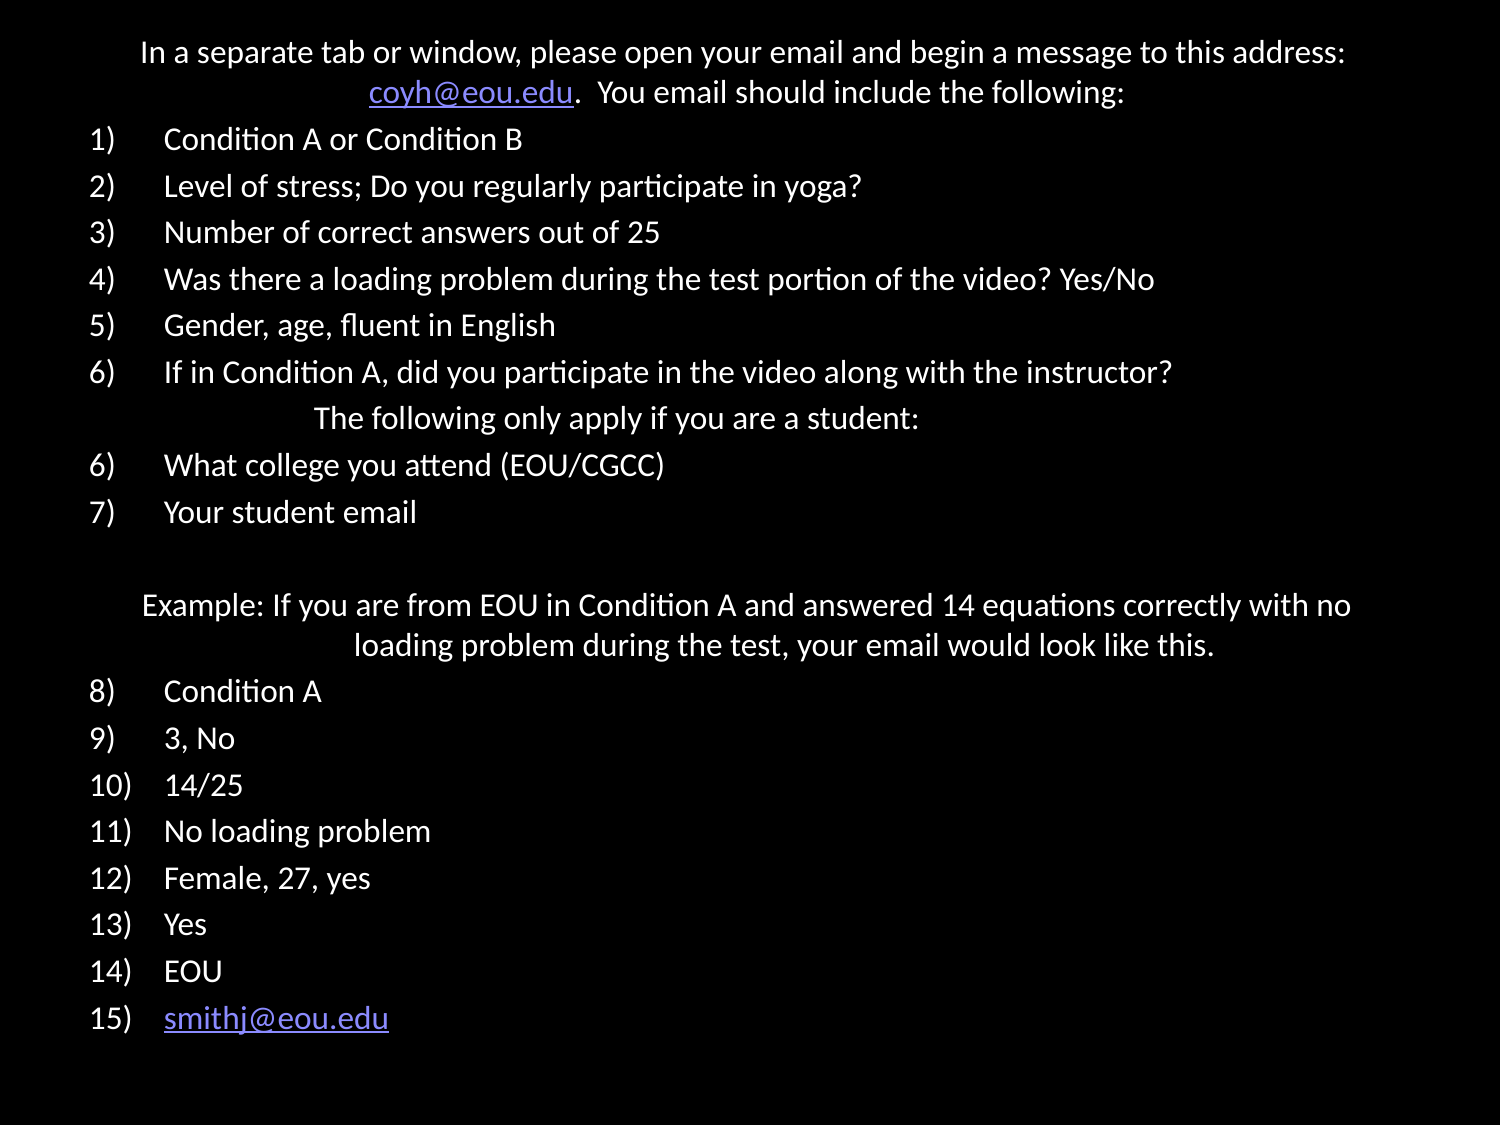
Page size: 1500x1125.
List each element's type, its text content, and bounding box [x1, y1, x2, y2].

subtitle In a separate tab or window, please open your email and begin a message to this address: coyh@eou.edu. You email should include the following: Condition A or Condition B Level of stress; Do you regularly participate in yoga? Number of correct answers out of 25 Was there a loading problem during the test portion of the video? Yes/No Gender, age, fluent in English If in Condition A, did you participate in the video along with the instructor? The following only apply if you are a student: What college you attend (EOU/CGCC) Your student email Example: If you are from EOU in Condition A and answered 14 equations correctly with no loading problem during the test, your email would look like this. Condition A 3, No 14/25 No loading problem Female, 27, yes Yes EOU smithj@eou.edu [74, 23, 1422, 1101]
